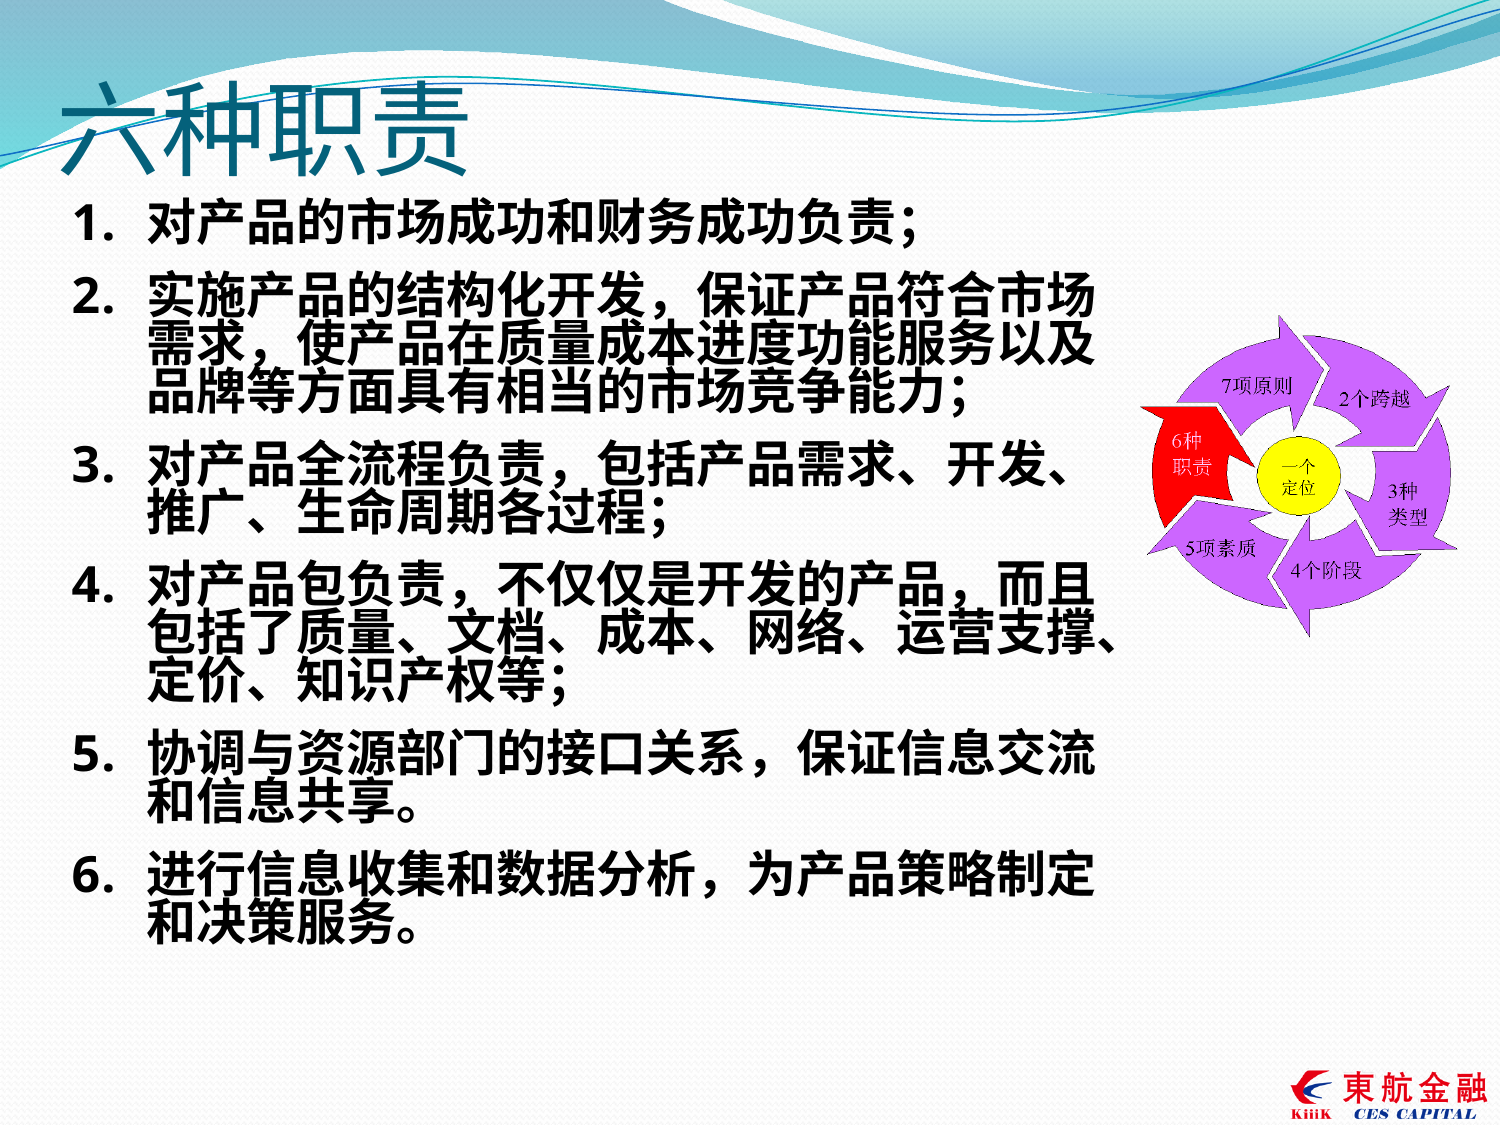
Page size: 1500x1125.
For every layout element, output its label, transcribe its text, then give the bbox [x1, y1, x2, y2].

picture [1139, 314, 1458, 639]
picture [1277, 1064, 1500, 1125]
text_box 对产品的市场成功和财务成功负责； 实施产品的结构化开发，保证产品符合市场需求，使产品在质量成本进度功能服务以及品牌等方面具有相当的市场竞争能力； 对产品全流程负责，包括产品需求、开发、推广、生命周期各过程； 对产品包负责，不仅仅是开发的产品，而且包括了质量、文档、成本、网络、运营支撑、定价、知识产权等； 协调与资源部门的接口关系，保证信息交流和信息共享。 进行信息收集和数据分析，为产品策略制定和决策服务。 [56, 194, 1132, 958]
title 六种职责 [56, 1, 1407, 189]
